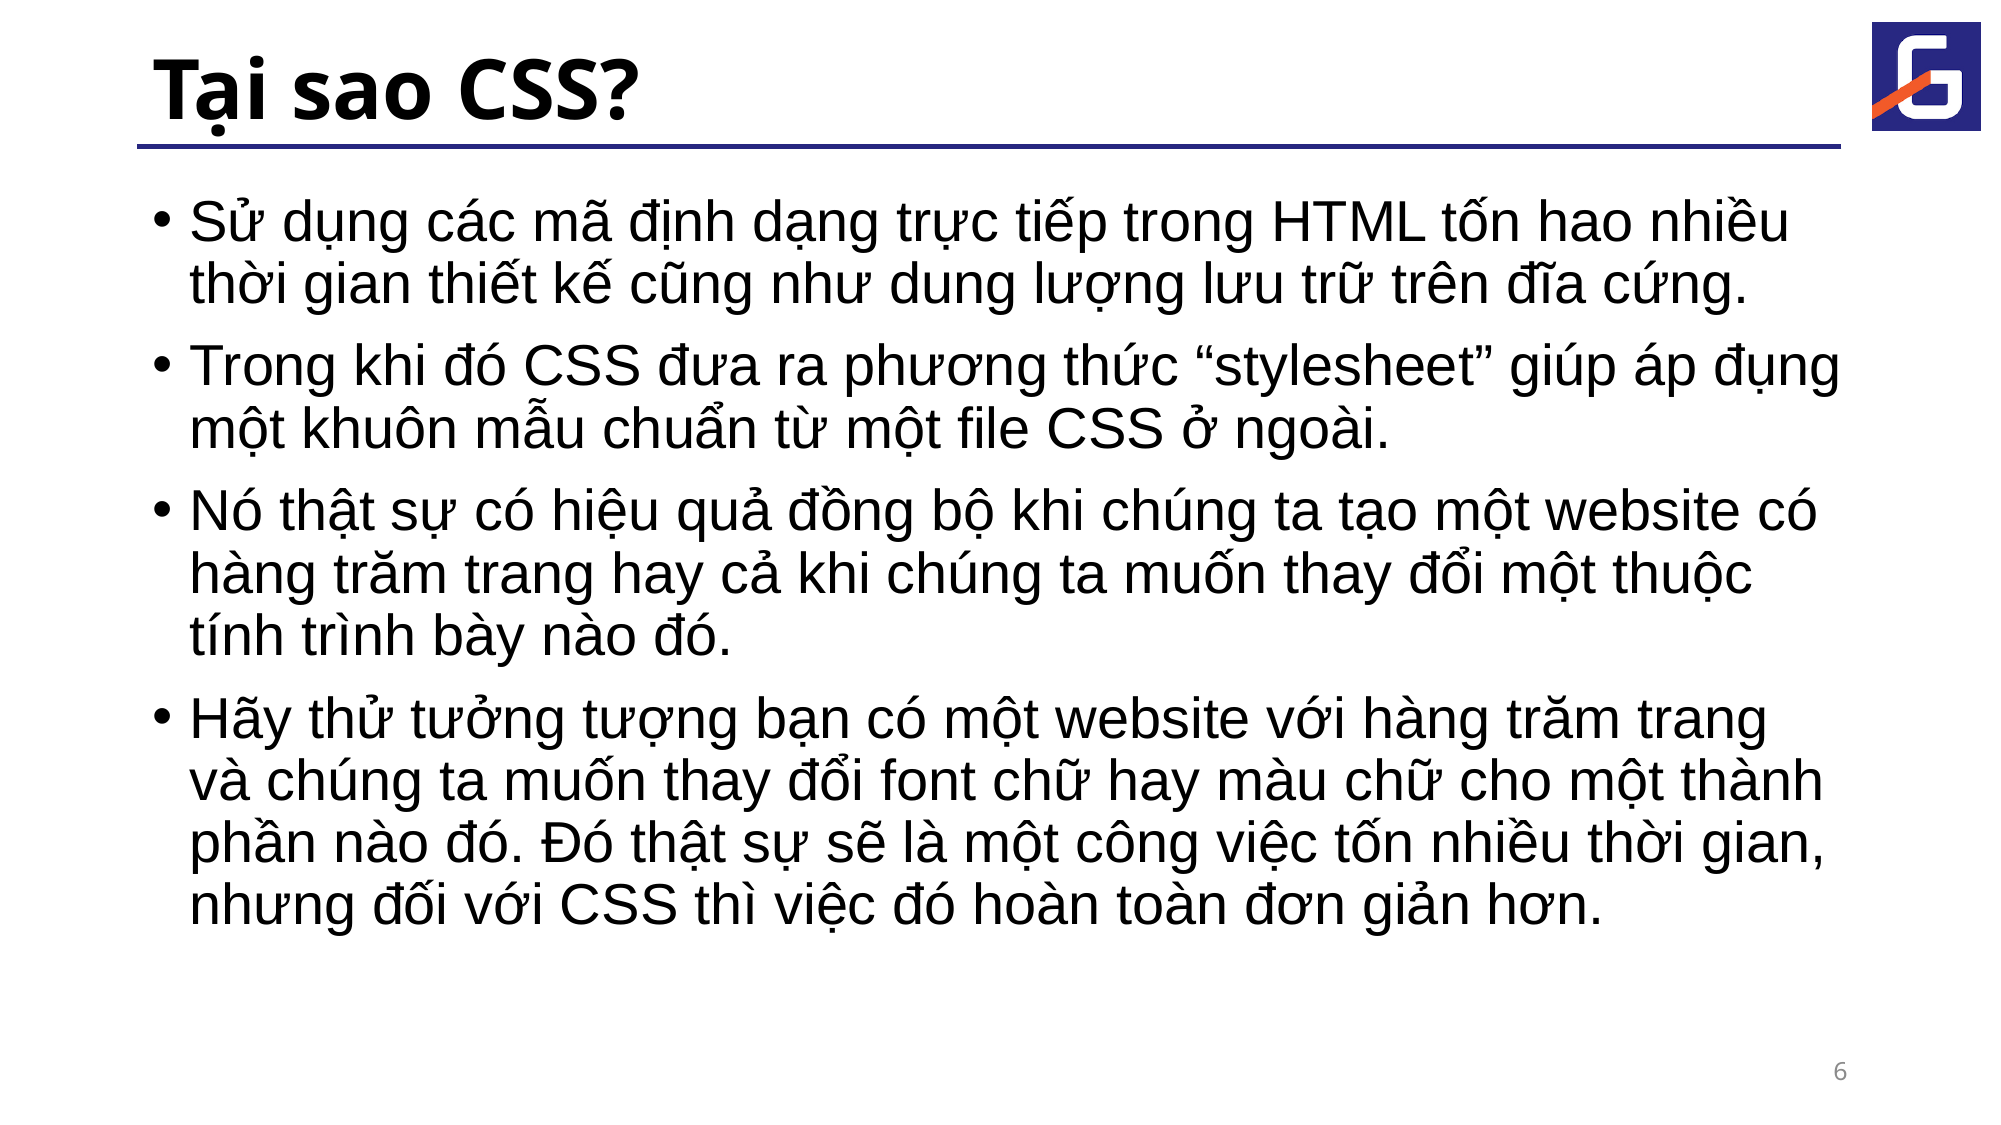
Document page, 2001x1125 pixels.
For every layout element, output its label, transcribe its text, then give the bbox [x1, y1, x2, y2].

title Tại sao CSS? [137, 26, 1863, 160]
slide_number 6 [1817, 1050, 1863, 1095]
picture [1872, 22, 1981, 131]
list Sử dụng các mã định dạng trực tiếp trong HTML tốn hao nhiều thời gian thiết kế cũng như dung lượng lưu trữ trên đĩa cứng. Trong khi đó CSS đưa ra phương thức “stylesheet” giúp áp đụng một khuôn mẫu chuẩn từ một file CSS ở ngoài. Nó thật sự có hiệu quả đồng bộ khi chúng ta tạo một website có hàng trăm trang hay cả khi chúng ta muốn thay đổi một thuộc tính trình bày nào đó. Hãy thử tưởng tượng bạn có một website với hàng trăm trang và chúng ta muốn thay đổi font chữ hay màu chữ cho một thành phần nào đó. Đó thật sự sẽ là một công việc tốn nhiều thời gian, nhưng đối với CSS thì việc đó hoàn toàn đơn giản hơn. [137, 183, 1863, 1014]
